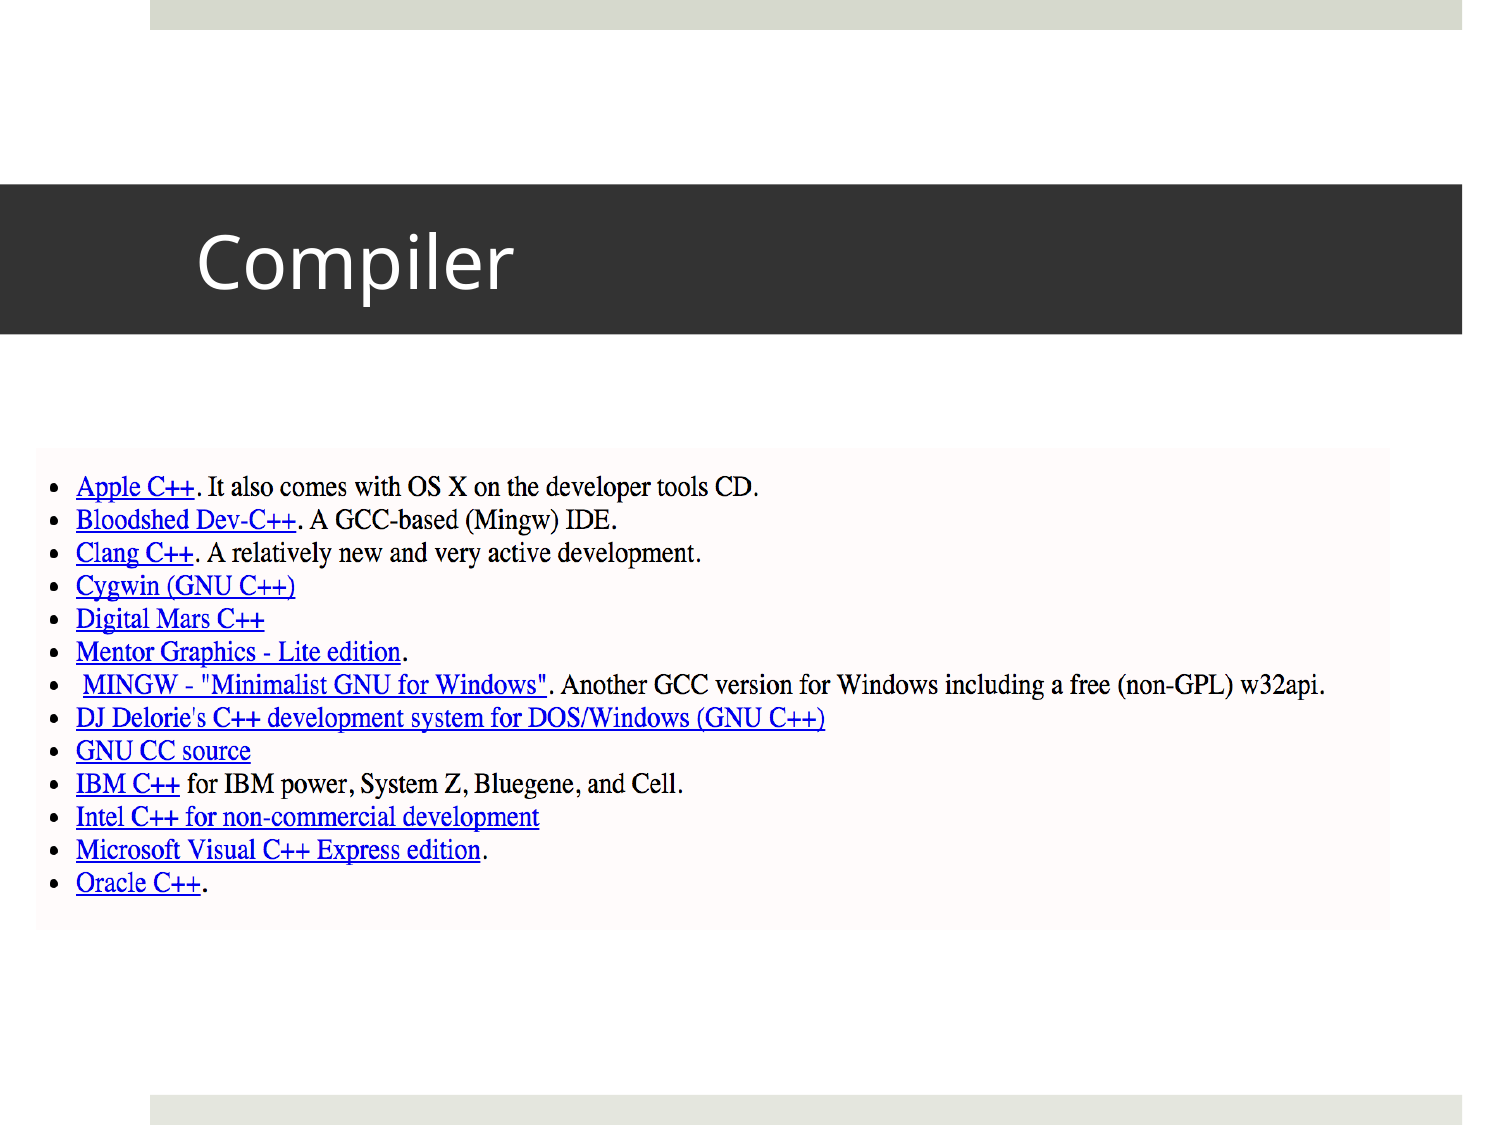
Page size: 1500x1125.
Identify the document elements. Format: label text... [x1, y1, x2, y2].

picture [35, 447, 1390, 931]
title Compiler [0, 184, 1463, 335]
